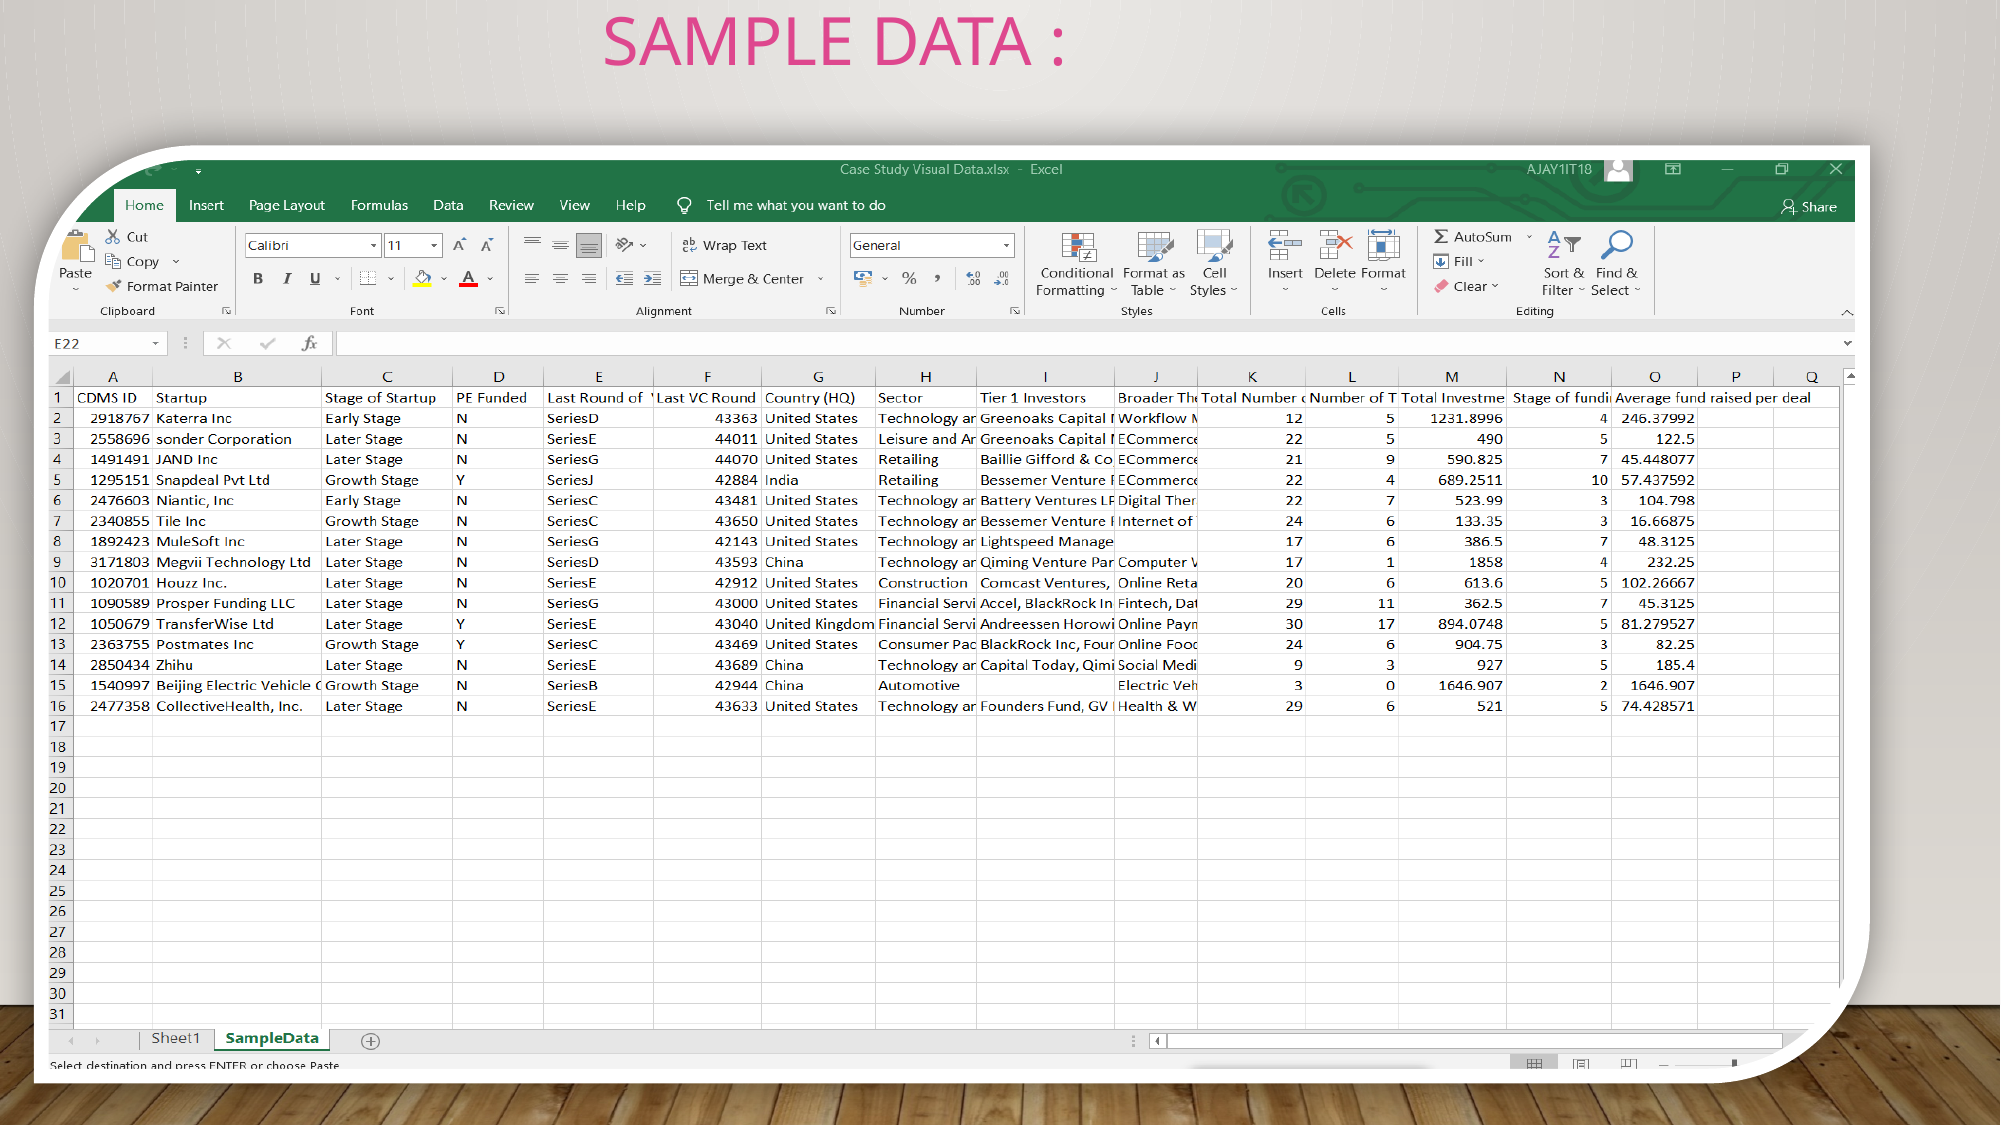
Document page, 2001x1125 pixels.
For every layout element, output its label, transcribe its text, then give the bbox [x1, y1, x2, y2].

title Sample Data : [587, 0, 1144, 116]
picture [0, 152, 2000, 1125]
